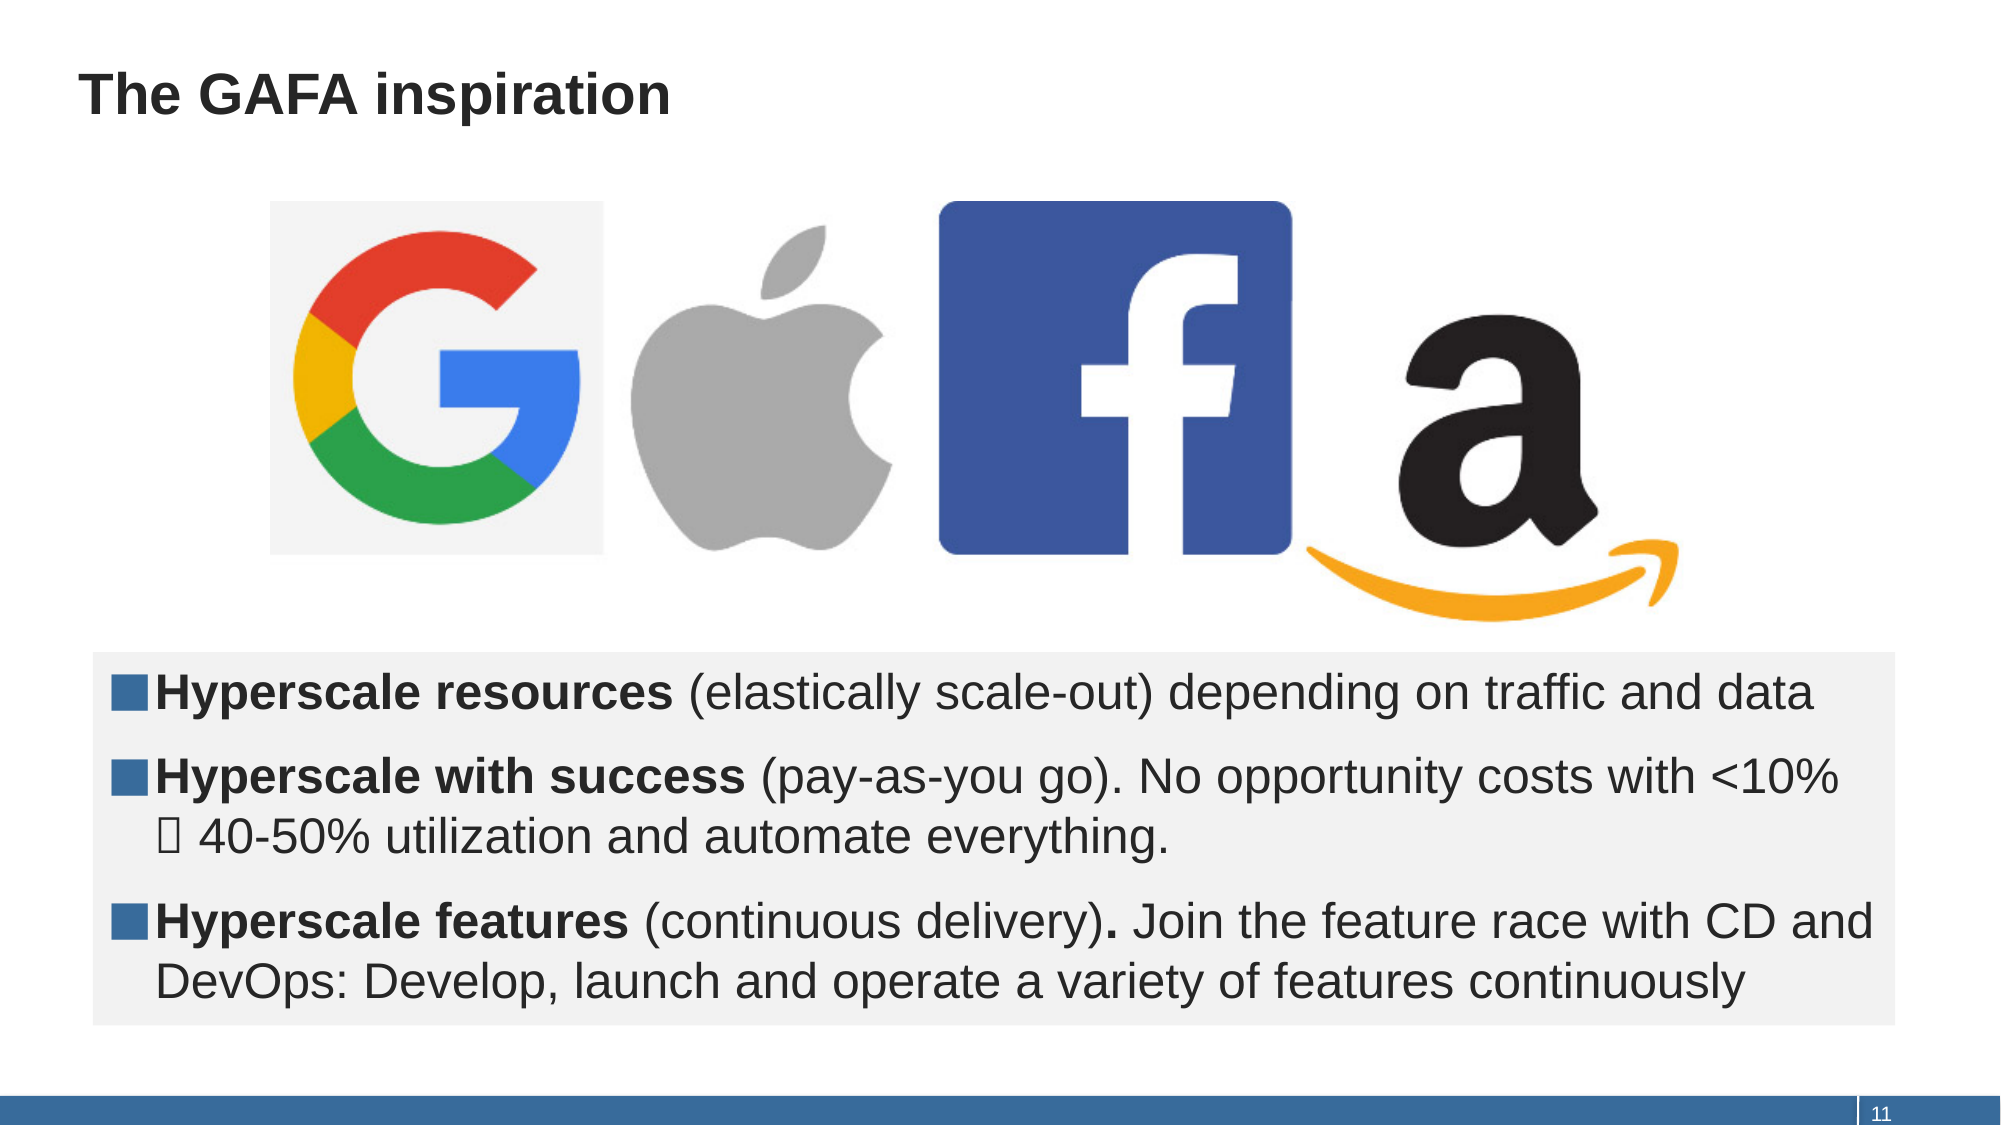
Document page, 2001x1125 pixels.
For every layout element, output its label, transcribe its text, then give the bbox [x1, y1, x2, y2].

slide_number 11 [1870, 1073, 1988, 1125]
picture [270, 201, 1690, 649]
list Hyperscale resources (elastically scale-out) depending on traffic and data Hyperscale with success (pay-as-you go). No opportunity costs with <10%  40-50% utilization and automate everything. Hyperscale features (continuous delivery). Join the feature race with CD and DevOps: Develop, launch and operate a variety of features continuously [92, 652, 1896, 1026]
title The GAFA inspiration [63, 56, 1896, 220]
